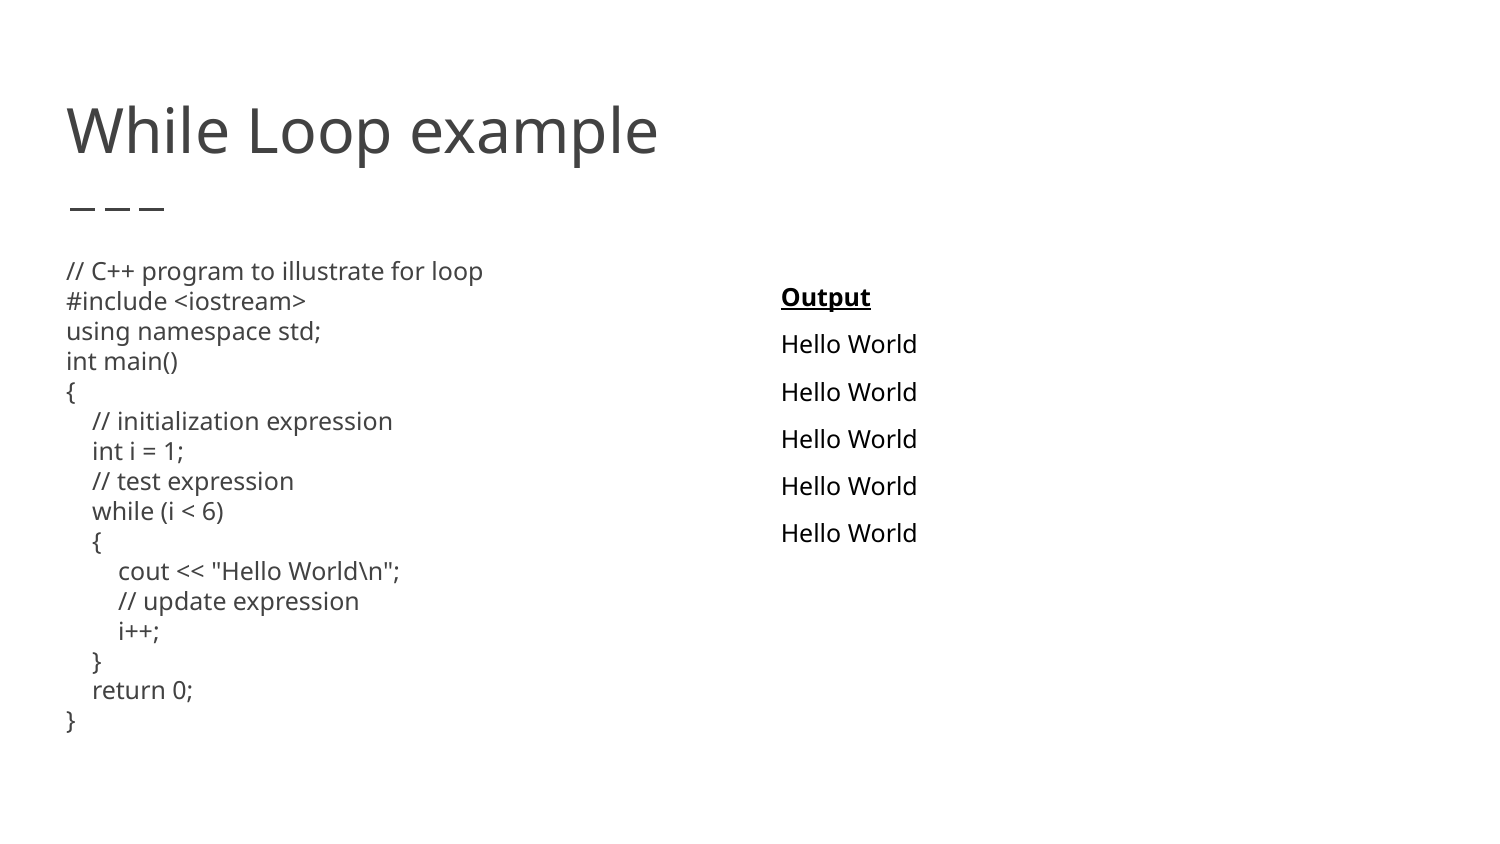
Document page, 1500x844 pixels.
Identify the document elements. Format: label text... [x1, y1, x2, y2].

title While Loop example [51, 61, 1449, 182]
text_box Output Hello World Hello World Hello World Hello World Hello World [749, 249, 1242, 742]
list // C++ program to illustrate for loop #include <iostream> using namespace std; int main() { // initialization expression int i = 1; // test expression while (i < 6) { cout << "Hello World\n"; // update expression i++; } return 0; } [51, 240, 750, 750]
